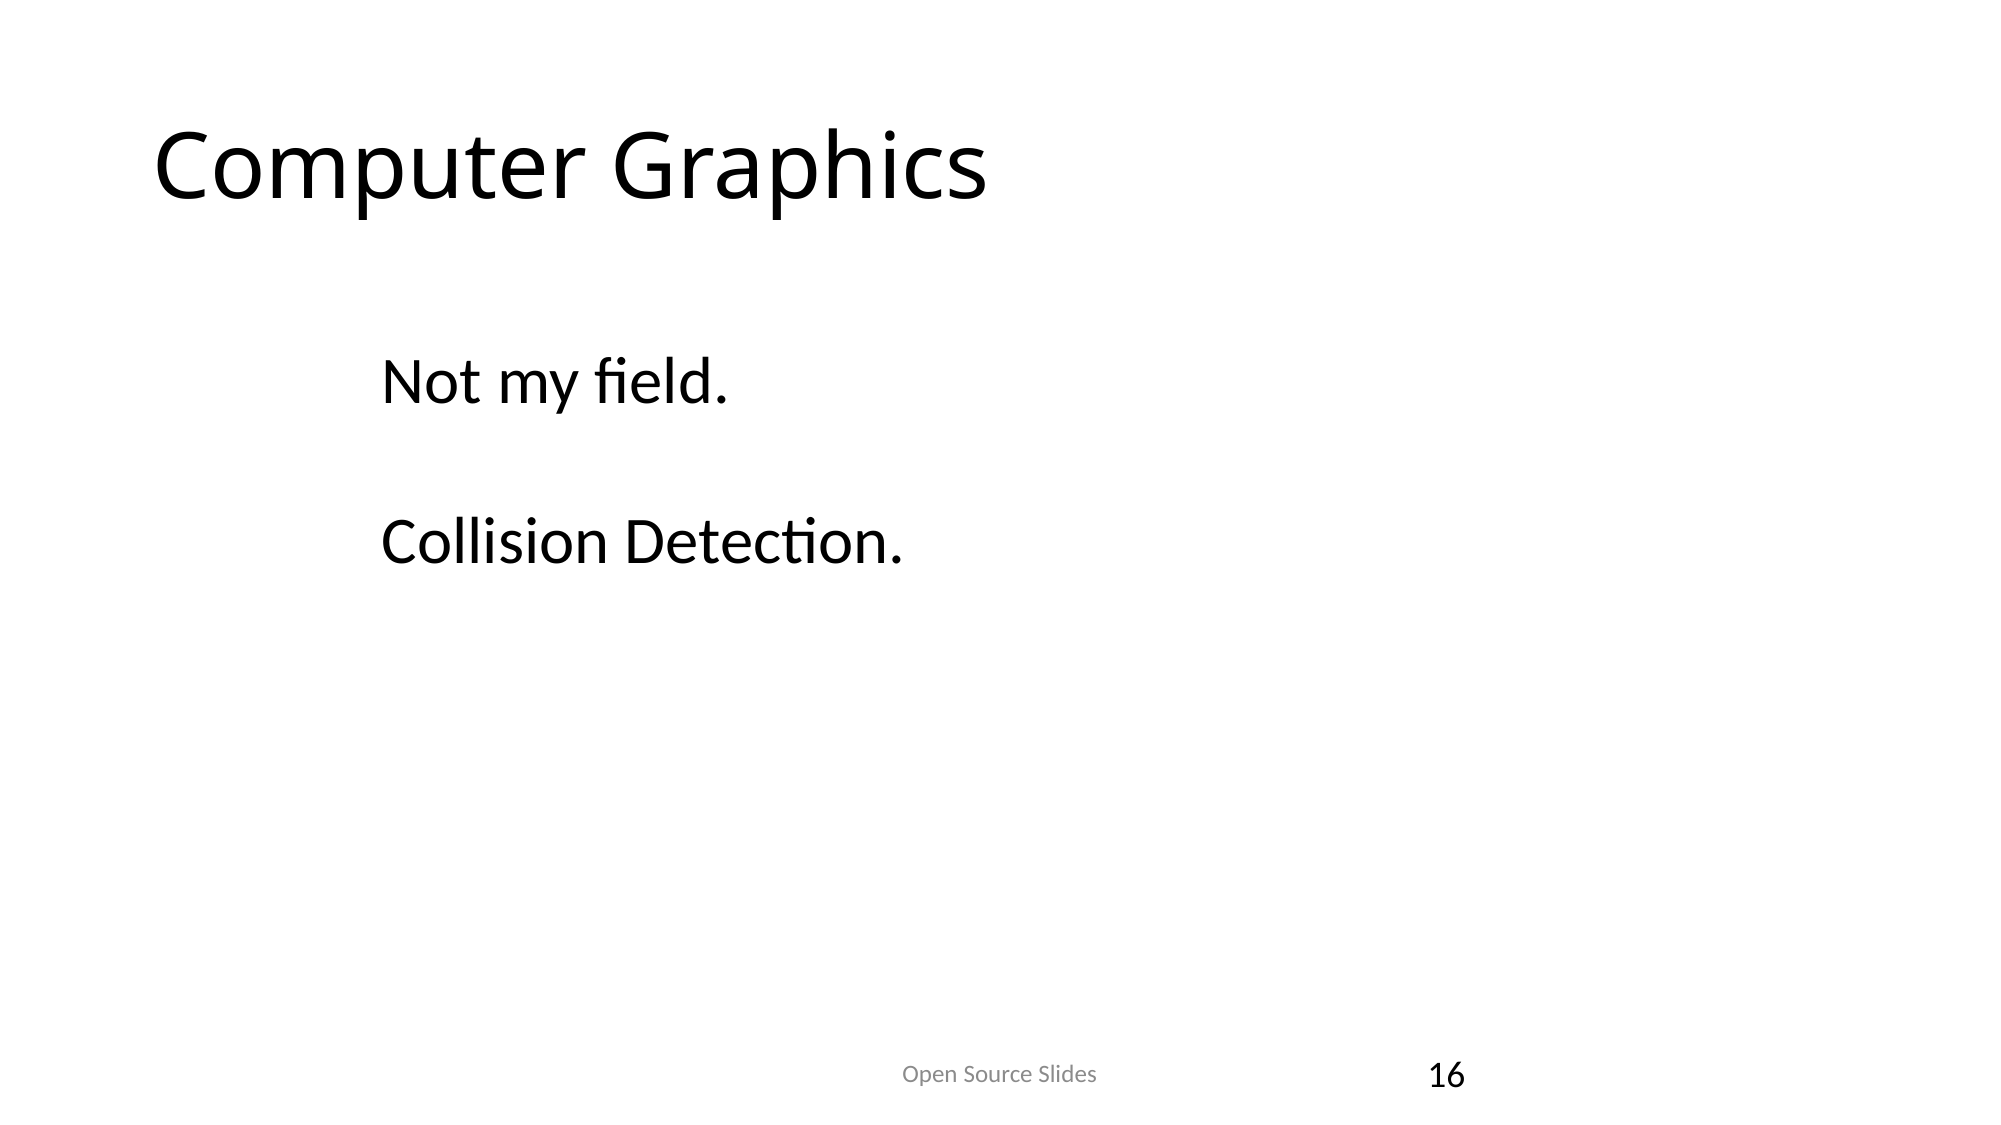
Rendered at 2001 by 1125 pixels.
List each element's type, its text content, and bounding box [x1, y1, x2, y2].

slide_number 16 [1412, 1042, 1863, 1103]
footer Open Source Slides [662, 1042, 1338, 1103]
text_box Not my field. Collision Detection. [367, 329, 922, 584]
title Computer Graphics [137, 59, 1863, 278]
